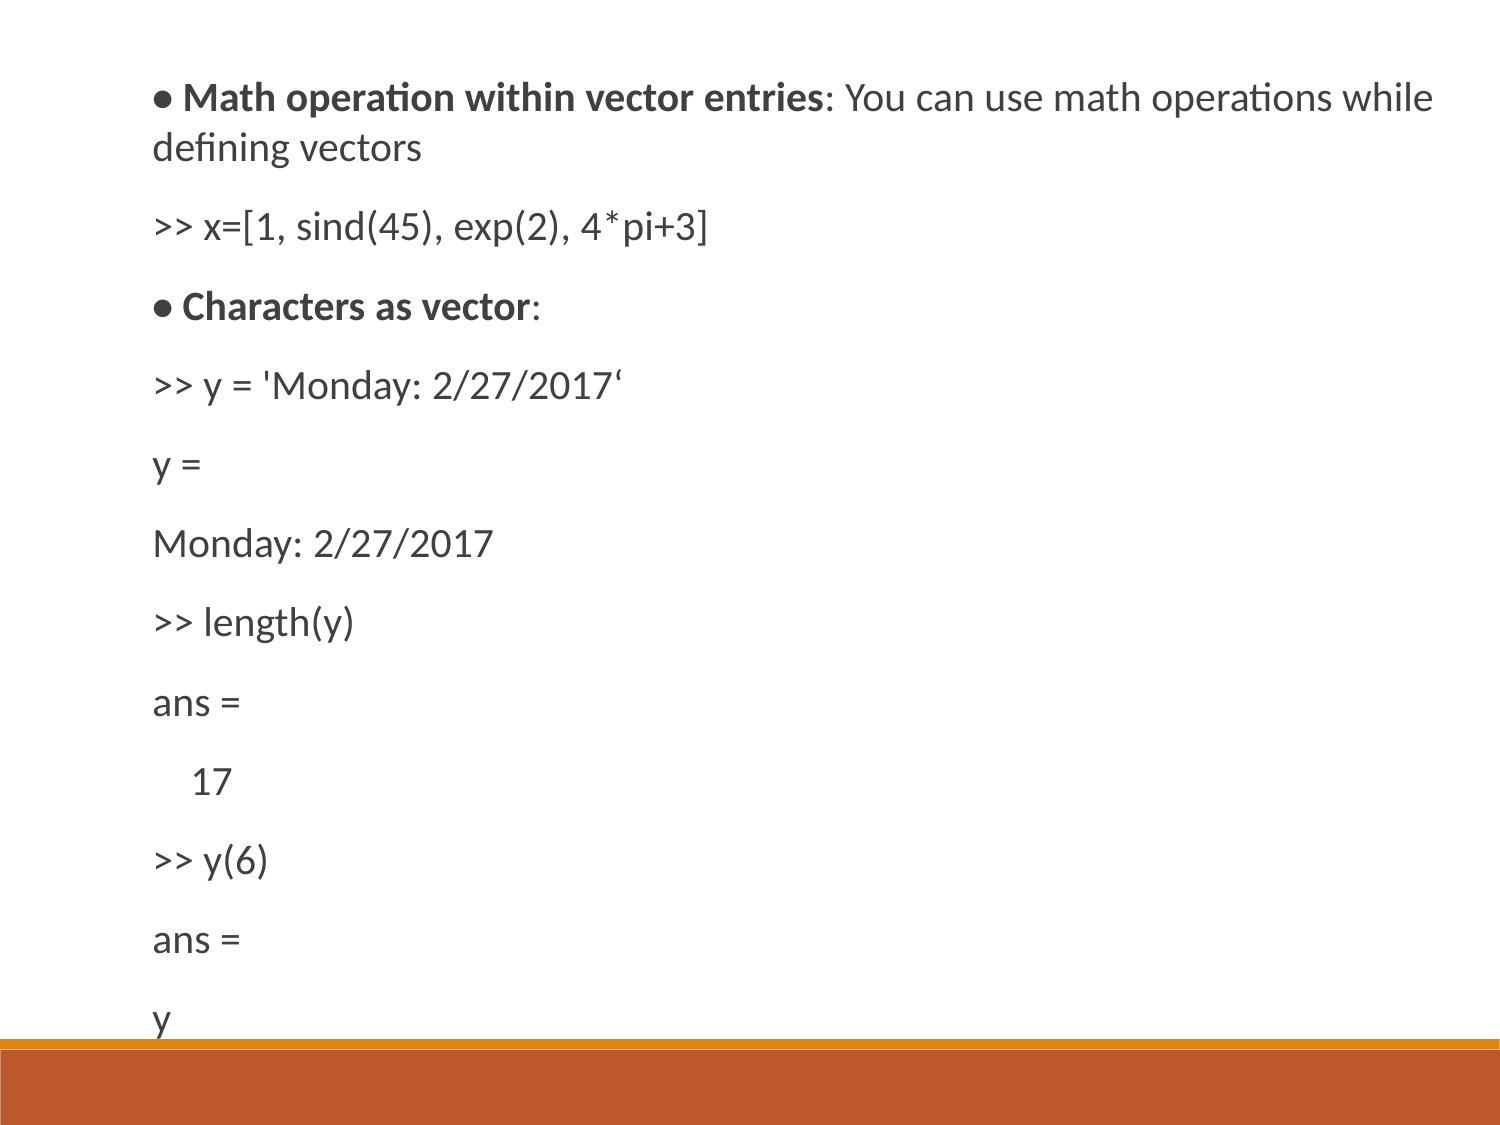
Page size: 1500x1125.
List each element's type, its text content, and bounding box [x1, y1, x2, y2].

text_box • Math operation within vector entries: You can use math operations while defining vectors >> x=[1, sind(45), exp(2), 4*pi+3] • Characters as vector: >> y = 'Monday: 2/27/2017‘ y = Monday: 2/27/2017 >> length(y) ans = 17 >> y(6) ans = y [137, 62, 1500, 1038]
